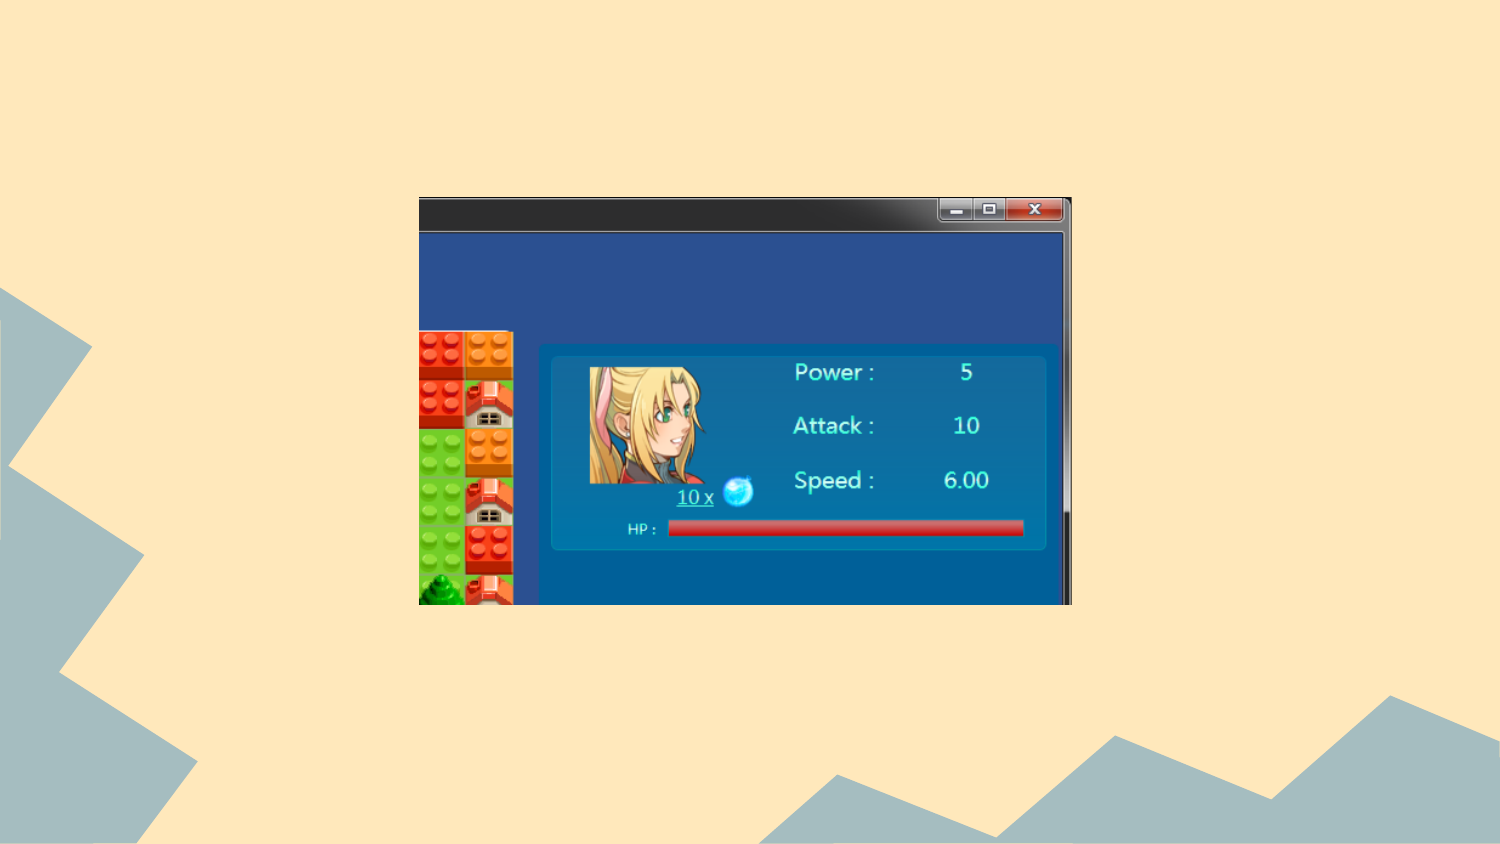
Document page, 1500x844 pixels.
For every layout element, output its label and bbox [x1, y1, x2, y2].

picture [418, 197, 1072, 605]
